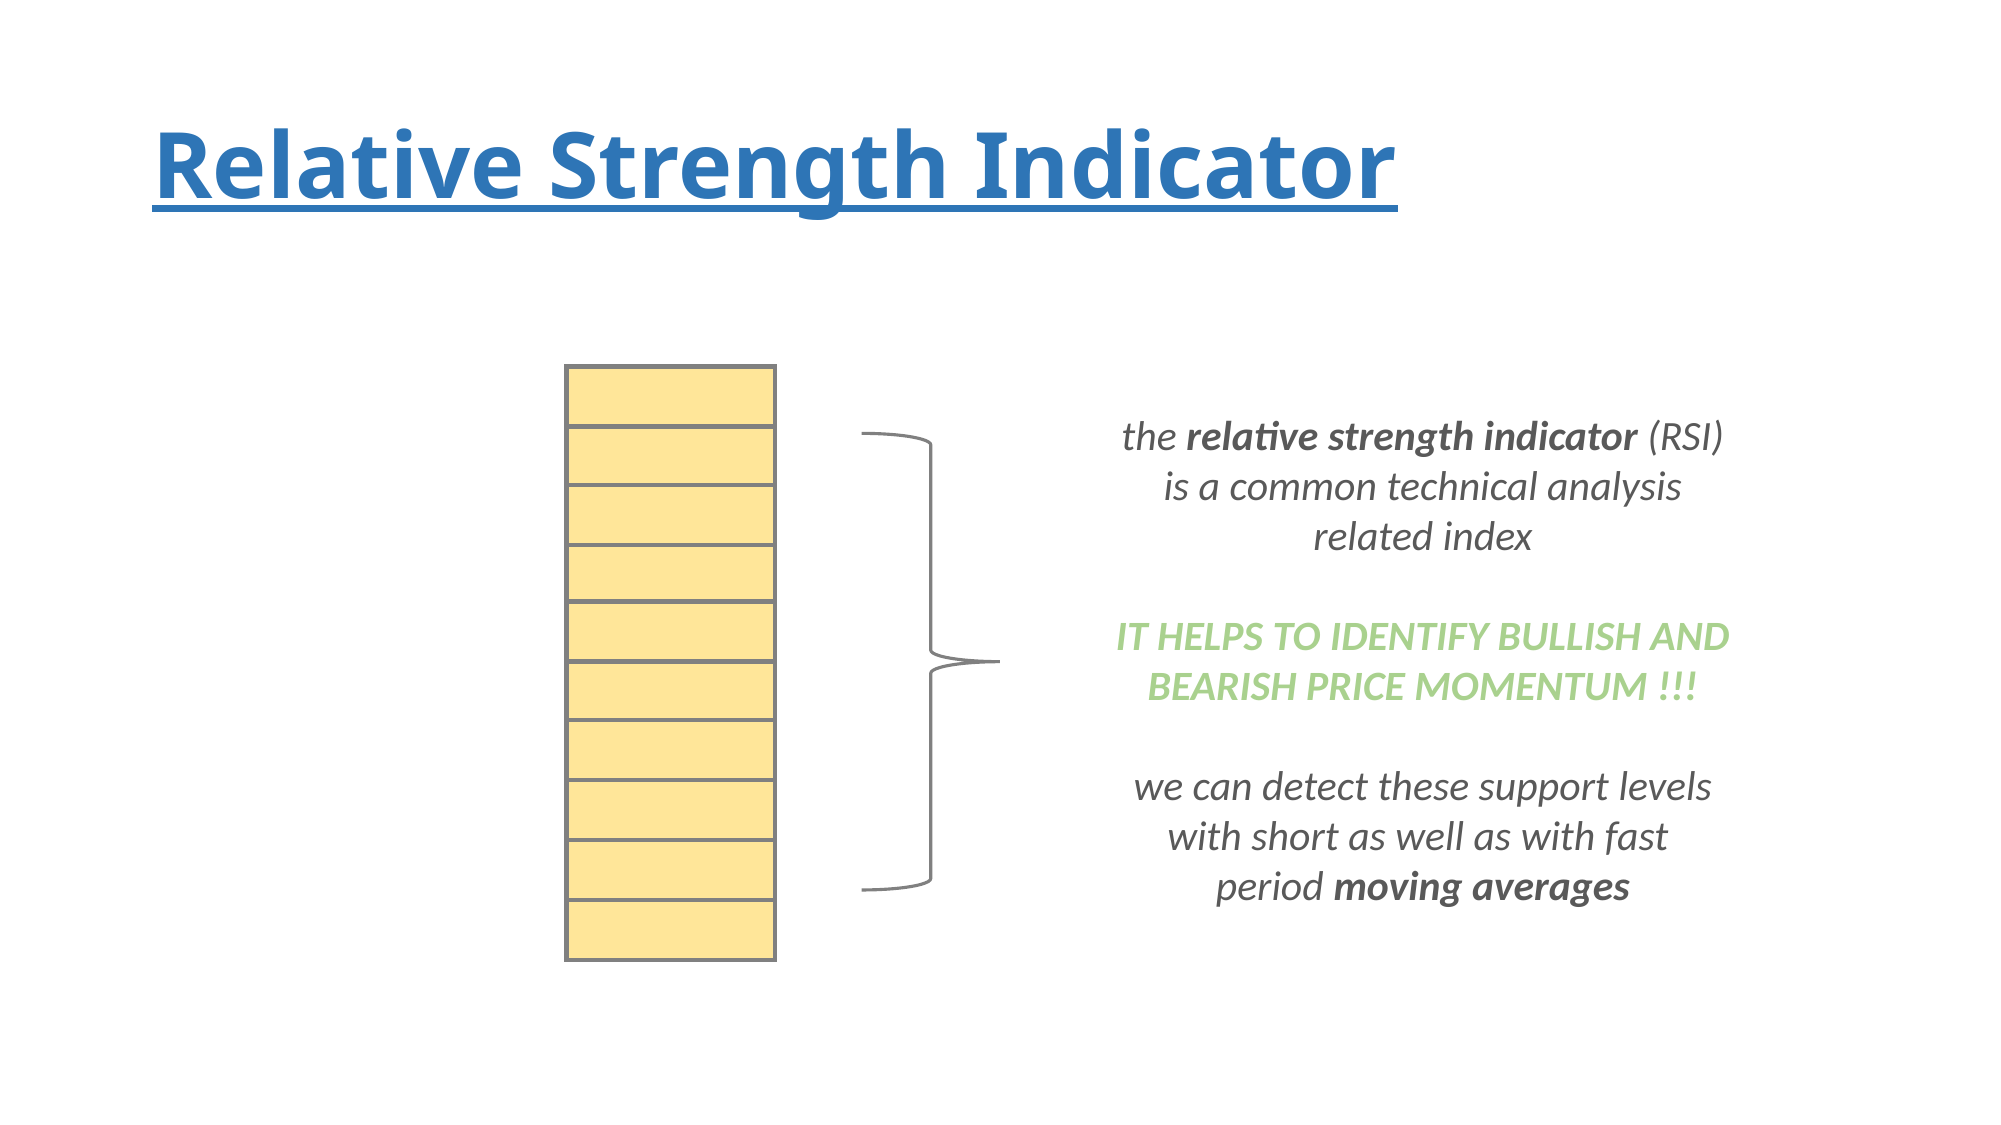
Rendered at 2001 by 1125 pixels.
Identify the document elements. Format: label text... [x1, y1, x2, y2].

title Relative Strength Indicator [137, 59, 1863, 278]
text_box [861, 432, 1000, 891]
text_box the relative strength indicator (RSI) is a common technical analysis related index IT HELPS TO IDENTIFY BULLISH AND BEARISH PRICE MOMENTUM !!! we can detect these support levels with short as well as with fast period moving averages [1101, 401, 1745, 917]
text_box [566, 601, 776, 661]
text_box [566, 661, 776, 719]
text_box [566, 366, 776, 426]
text_box [566, 779, 776, 839]
text_box [566, 899, 776, 961]
text_box [566, 484, 776, 544]
text_box [566, 426, 776, 484]
text_box [566, 544, 776, 601]
text_box [566, 839, 776, 899]
text_box [566, 719, 776, 779]
